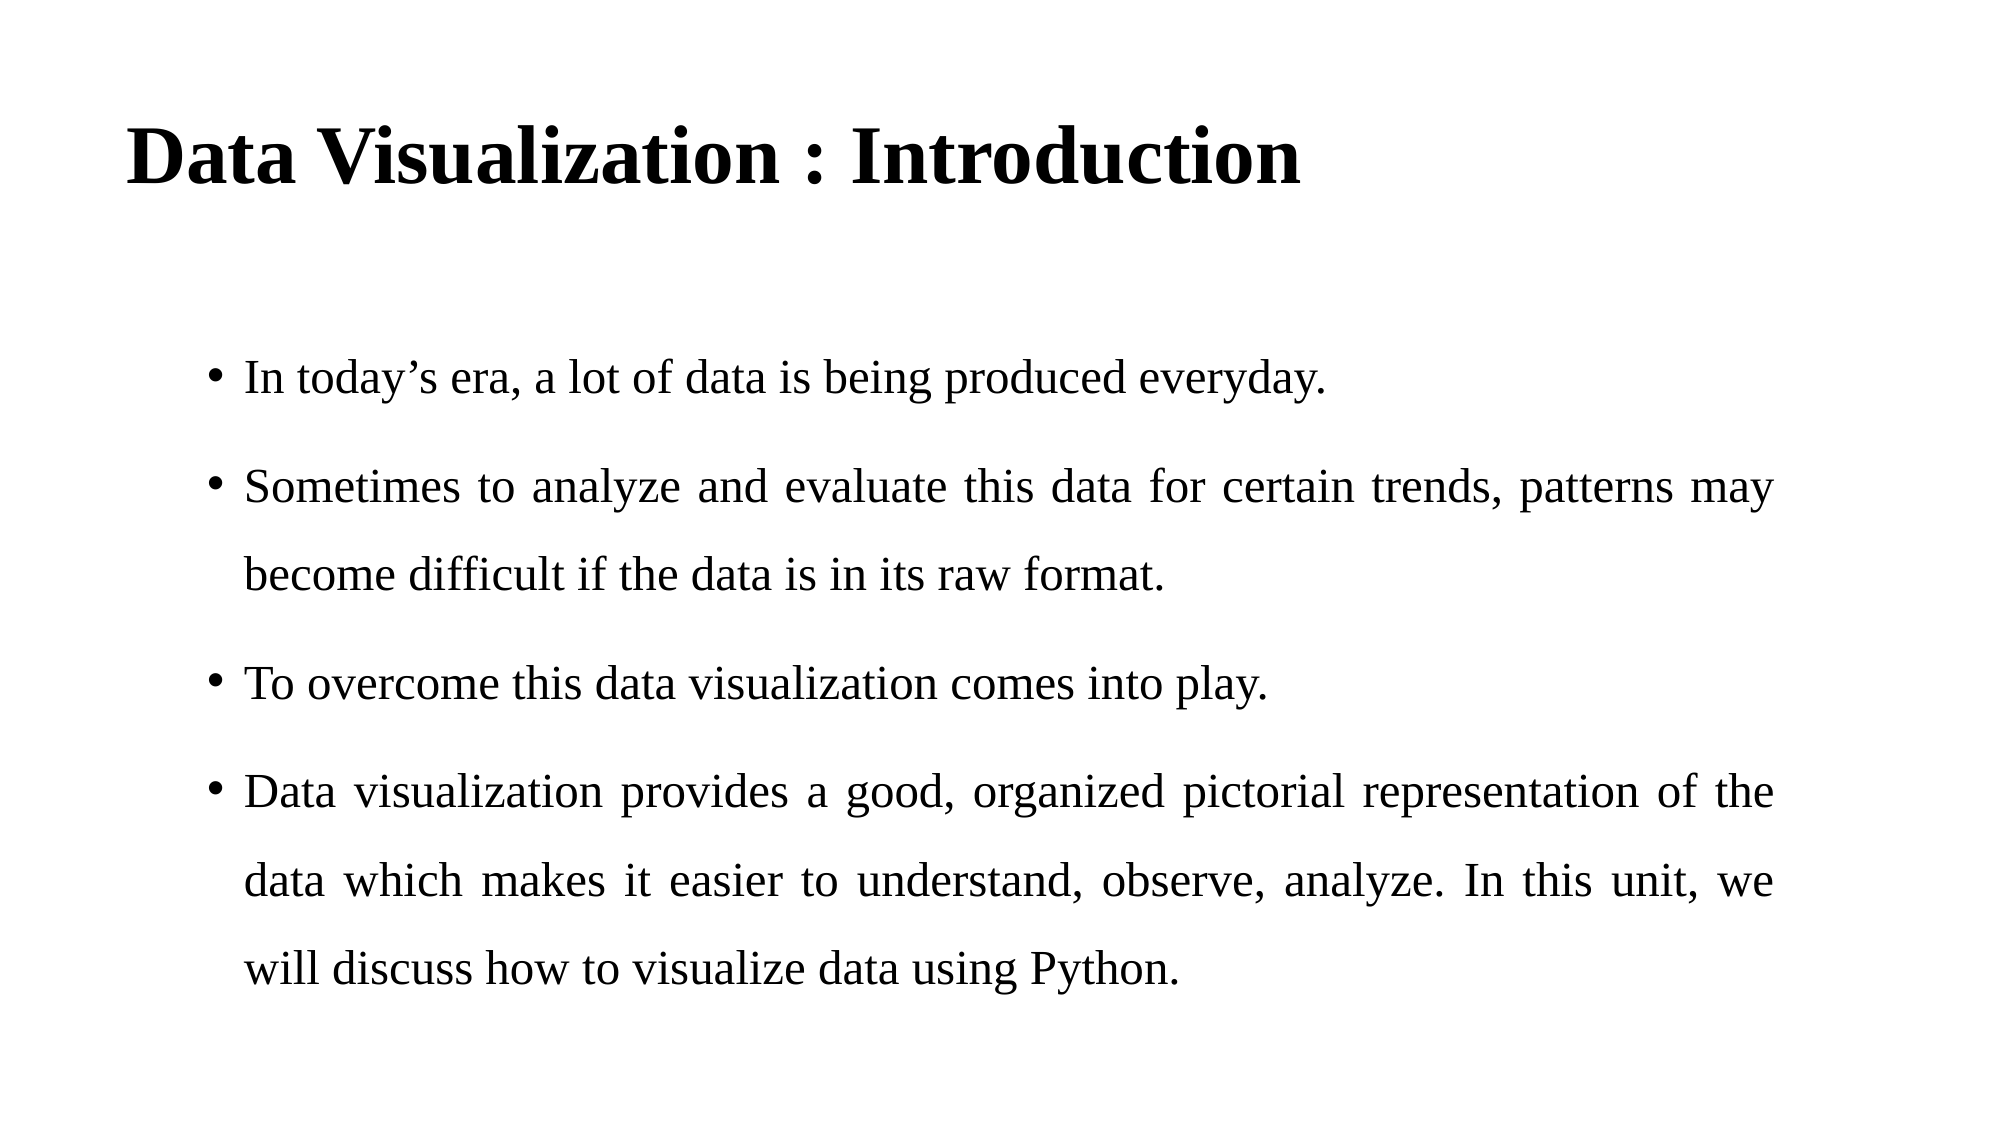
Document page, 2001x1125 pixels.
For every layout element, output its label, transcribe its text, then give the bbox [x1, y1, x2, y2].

list In today’s era, a lot of data is being produced everyday. Sometimes to analyze and evaluate this data for certain trends, patterns may become difficult if the data is in its raw format. To overcome this data visualization comes into play. Data visualization provides a good, organized pictorial representation of the data which makes it easier to understand, observe, analyze. In this unit, we will discuss how to visualize data using Python. [192, 307, 1791, 1007]
title Data Visualization : Introduction [110, 88, 1791, 226]
